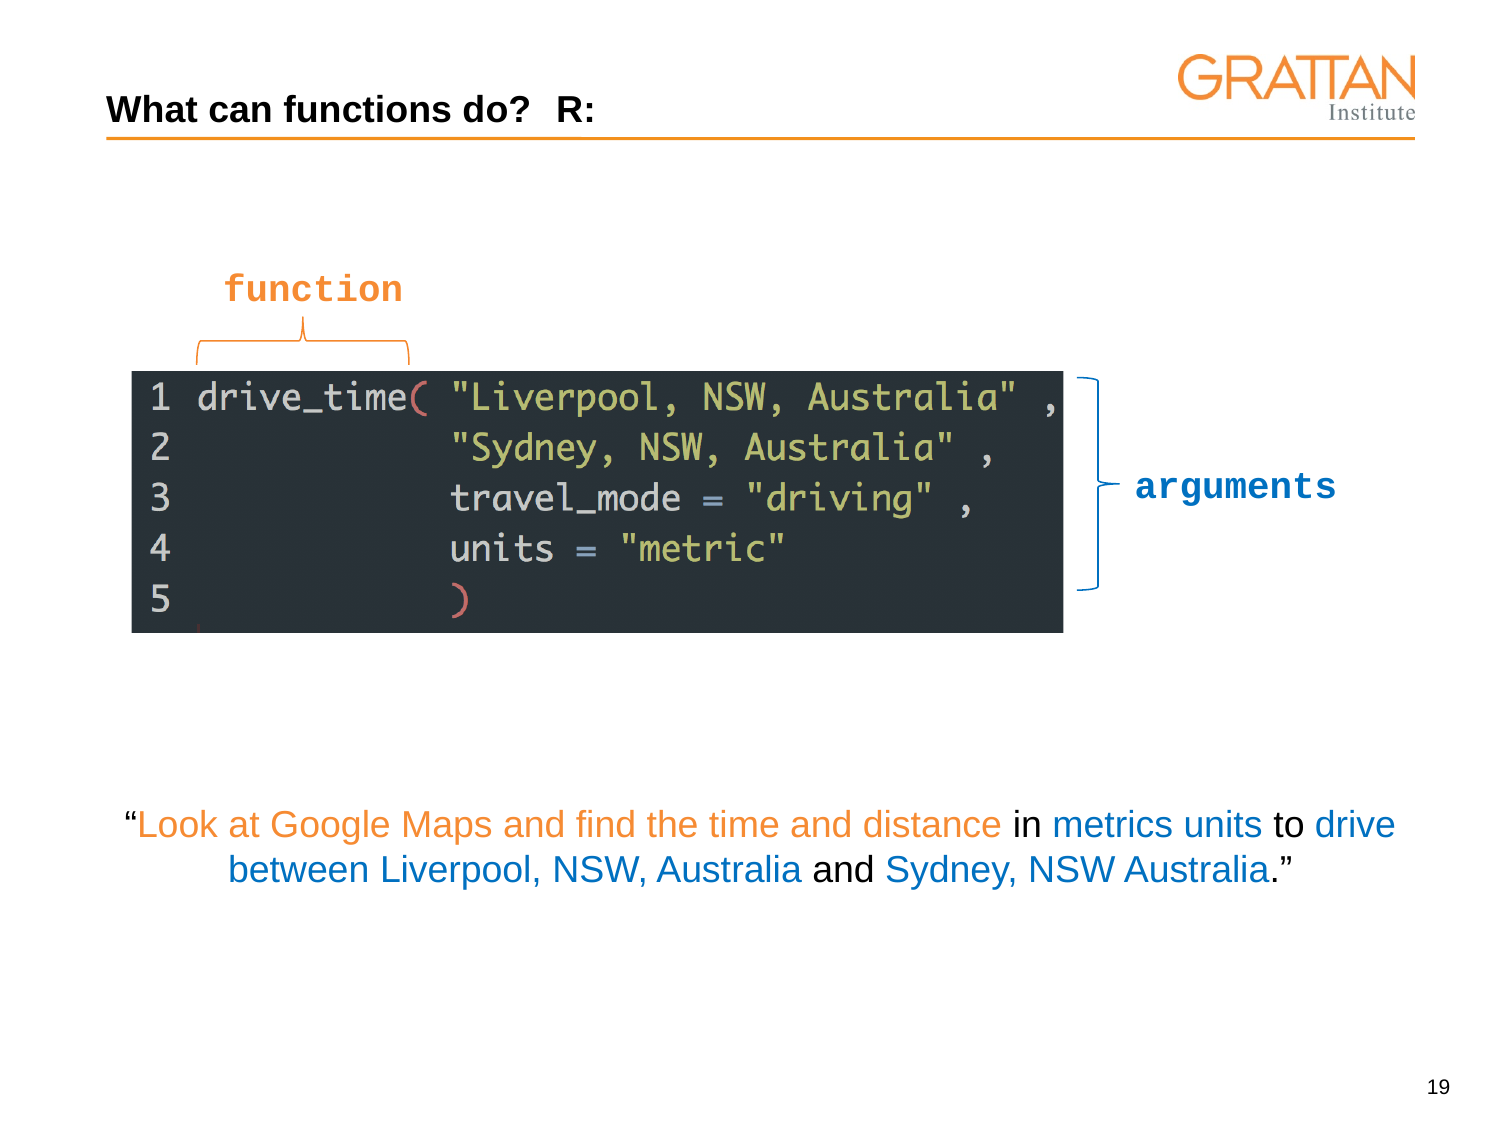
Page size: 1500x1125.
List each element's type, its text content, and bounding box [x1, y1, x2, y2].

text_box arguments [1119, 453, 1353, 513]
title What can functions do? R: [106, 84, 1154, 131]
picture [131, 371, 1064, 633]
text_box “Look at Google Maps and find the time and distance in metrics units to drive between Liverpool, NSW, Australia and Sydney, NSW Australia.” [106, 792, 1415, 898]
picture [1178, 54, 1415, 120]
text_box function [208, 256, 419, 317]
text_box [1076, 376, 1120, 591]
text_box [195, 316, 410, 365]
